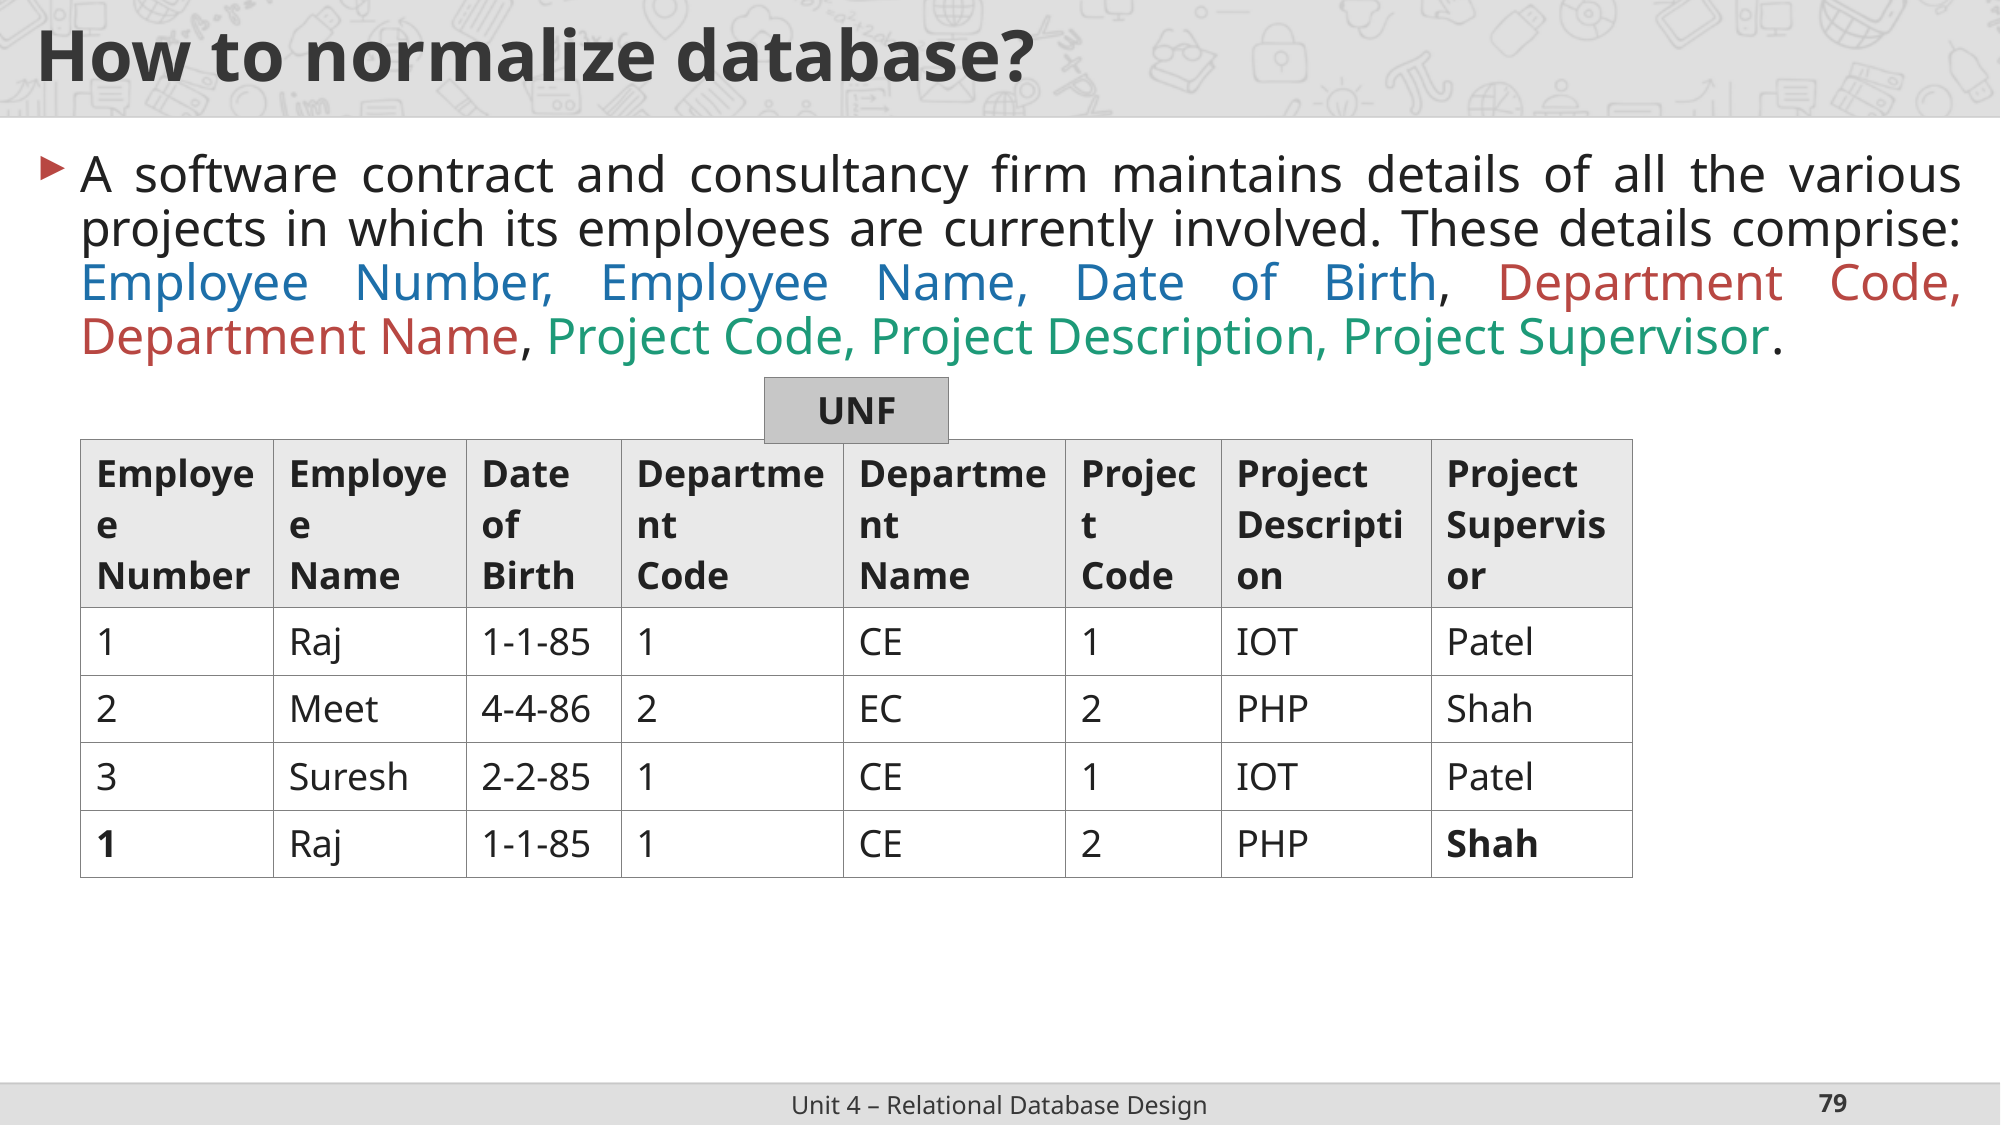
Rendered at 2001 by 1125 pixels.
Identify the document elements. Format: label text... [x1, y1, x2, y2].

table_cell 2 [622, 676, 843, 742]
table_header Department Name [844, 440, 1065, 607]
table_cell CE [844, 811, 1065, 877]
table_cell Meet [274, 676, 466, 742]
table_cell 4-4-86 [467, 676, 621, 742]
table_cell 1 [622, 743, 843, 810]
table_header UNF [765, 378, 948, 443]
title How to normalize database? [0, 0, 2000, 117]
table_cell IOT [1222, 608, 1431, 675]
table_cell 3 [81, 743, 273, 810]
table_cell Patel [1432, 743, 1632, 810]
table_cell 1-1-85 [467, 811, 621, 877]
table_header Employee Number [81, 440, 273, 607]
table_header Project Description [1222, 440, 1431, 607]
table_cell 1 [81, 608, 273, 675]
table_cell Raj [274, 608, 466, 675]
table_cell 2-2-85 [467, 743, 621, 810]
table_cell 1 [622, 811, 843, 877]
table_cell 1 [1066, 608, 1221, 675]
table_cell Raj [274, 811, 466, 877]
table_cell 2 [1066, 676, 1221, 742]
table_cell Patel [1432, 608, 1632, 675]
table_cell 1 [622, 608, 843, 675]
table_cell 2 [1066, 811, 1221, 877]
table_cell Suresh [274, 743, 466, 810]
table_cell 1 [1066, 743, 1221, 810]
table_header Project Supervisor [1432, 440, 1632, 607]
table_cell CE [844, 608, 1065, 675]
table_cell Shah [1432, 811, 1632, 877]
table_cell EC [844, 676, 1065, 742]
table_header Employee Name [274, 440, 466, 607]
table_header Date of Birth [467, 440, 621, 607]
table_header Department Code [622, 440, 843, 607]
table_cell CE [844, 743, 1065, 810]
table_cell 2 [81, 676, 273, 742]
table_cell IOT [1222, 743, 1431, 810]
table_cell Shah [1432, 676, 1632, 742]
table_cell 1-1-85 [467, 608, 621, 675]
list A software contract and consultancy firm maintains details of all the various projects in which its employees are currently involved. These details comprise: Employee Number, Employee Name, Date of Birth, Department Code, Department Name, Project Code, Project Description, Project Supervisor. [21, 141, 1979, 1059]
table_cell PHP [1222, 676, 1431, 742]
table_cell 1 [81, 811, 273, 877]
table_cell PHP [1222, 811, 1431, 877]
table_header Project Code [1066, 440, 1221, 607]
